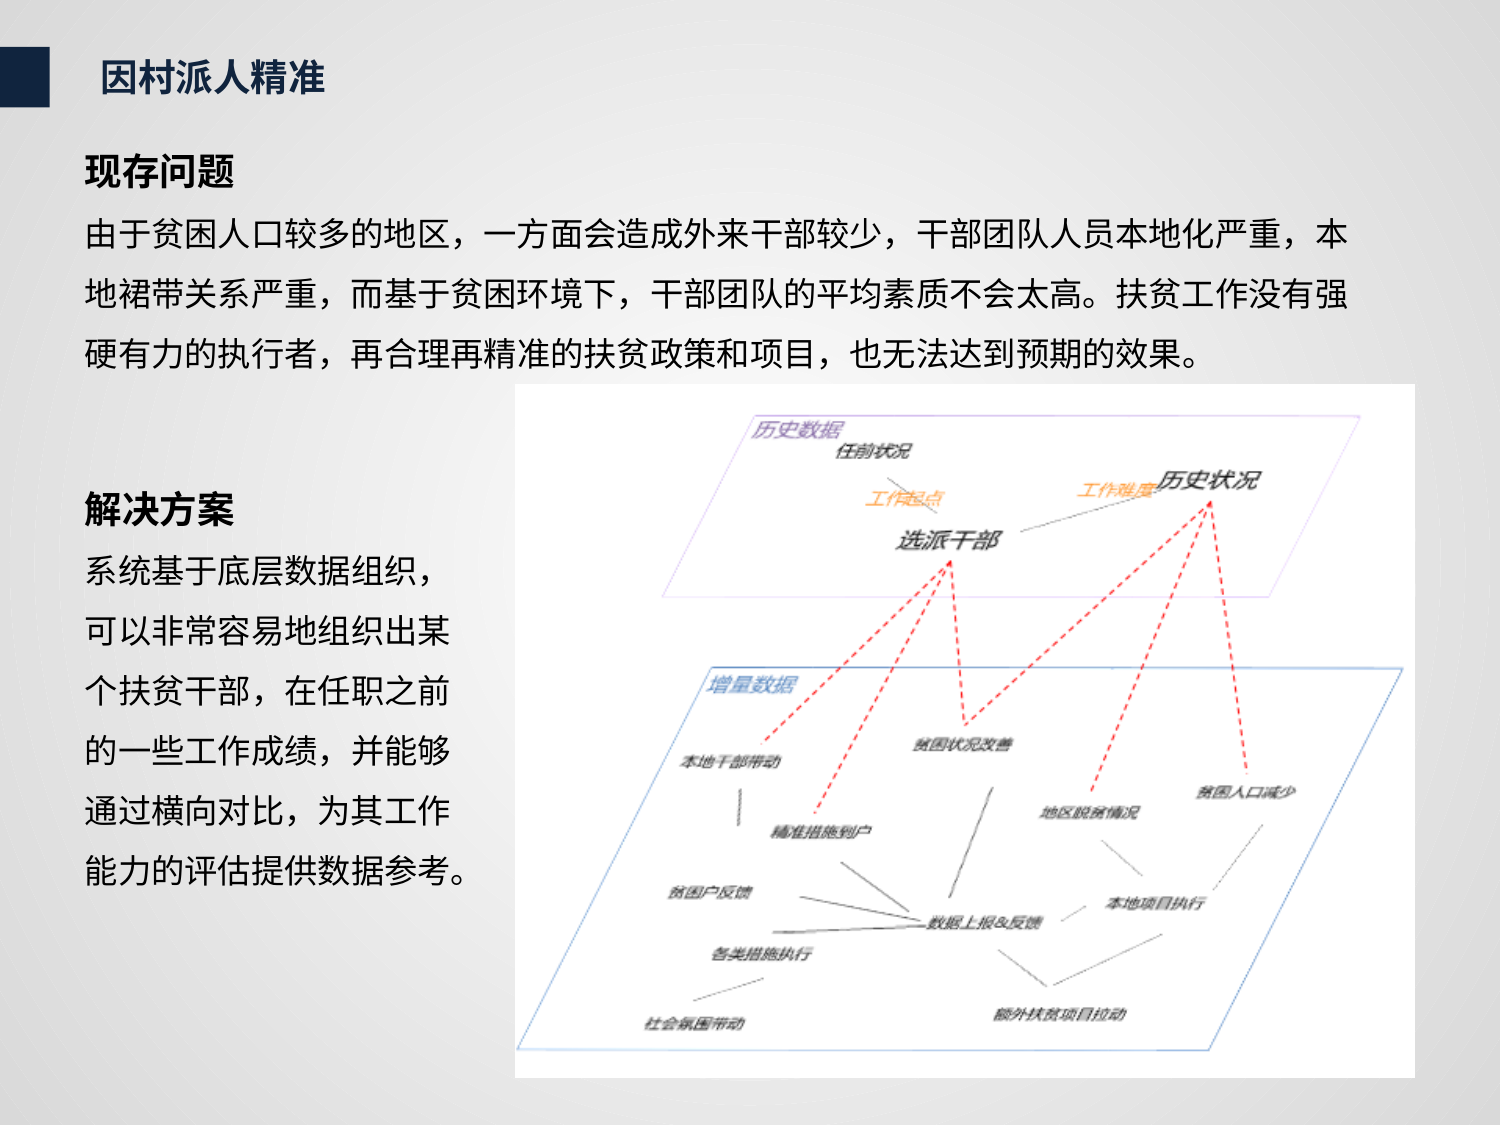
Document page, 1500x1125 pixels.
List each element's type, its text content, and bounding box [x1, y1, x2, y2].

text_box 现存问题 由于贫困人口较多的地区，一方面会造成外来干部较少，干部团队人员本地化严重，本地裙带关系严重，而基于贫困环境下，干部团队的平均素质不会太高。扶贫工作没有强硬有力的执行者，再合理再精准的扶贫政策和项目，也无法达到预期的效果。 [70, 140, 1372, 380]
text_box 解决方案 系统基于底层数据组织，可以非常容易地组织出某个扶贫干部，在任职之前的一些工作成绩，并能够通过横向对比，为其工作能力的评估提供数据参考。 [70, 478, 493, 898]
picture [515, 384, 1415, 1079]
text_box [0, 46, 680, 108]
